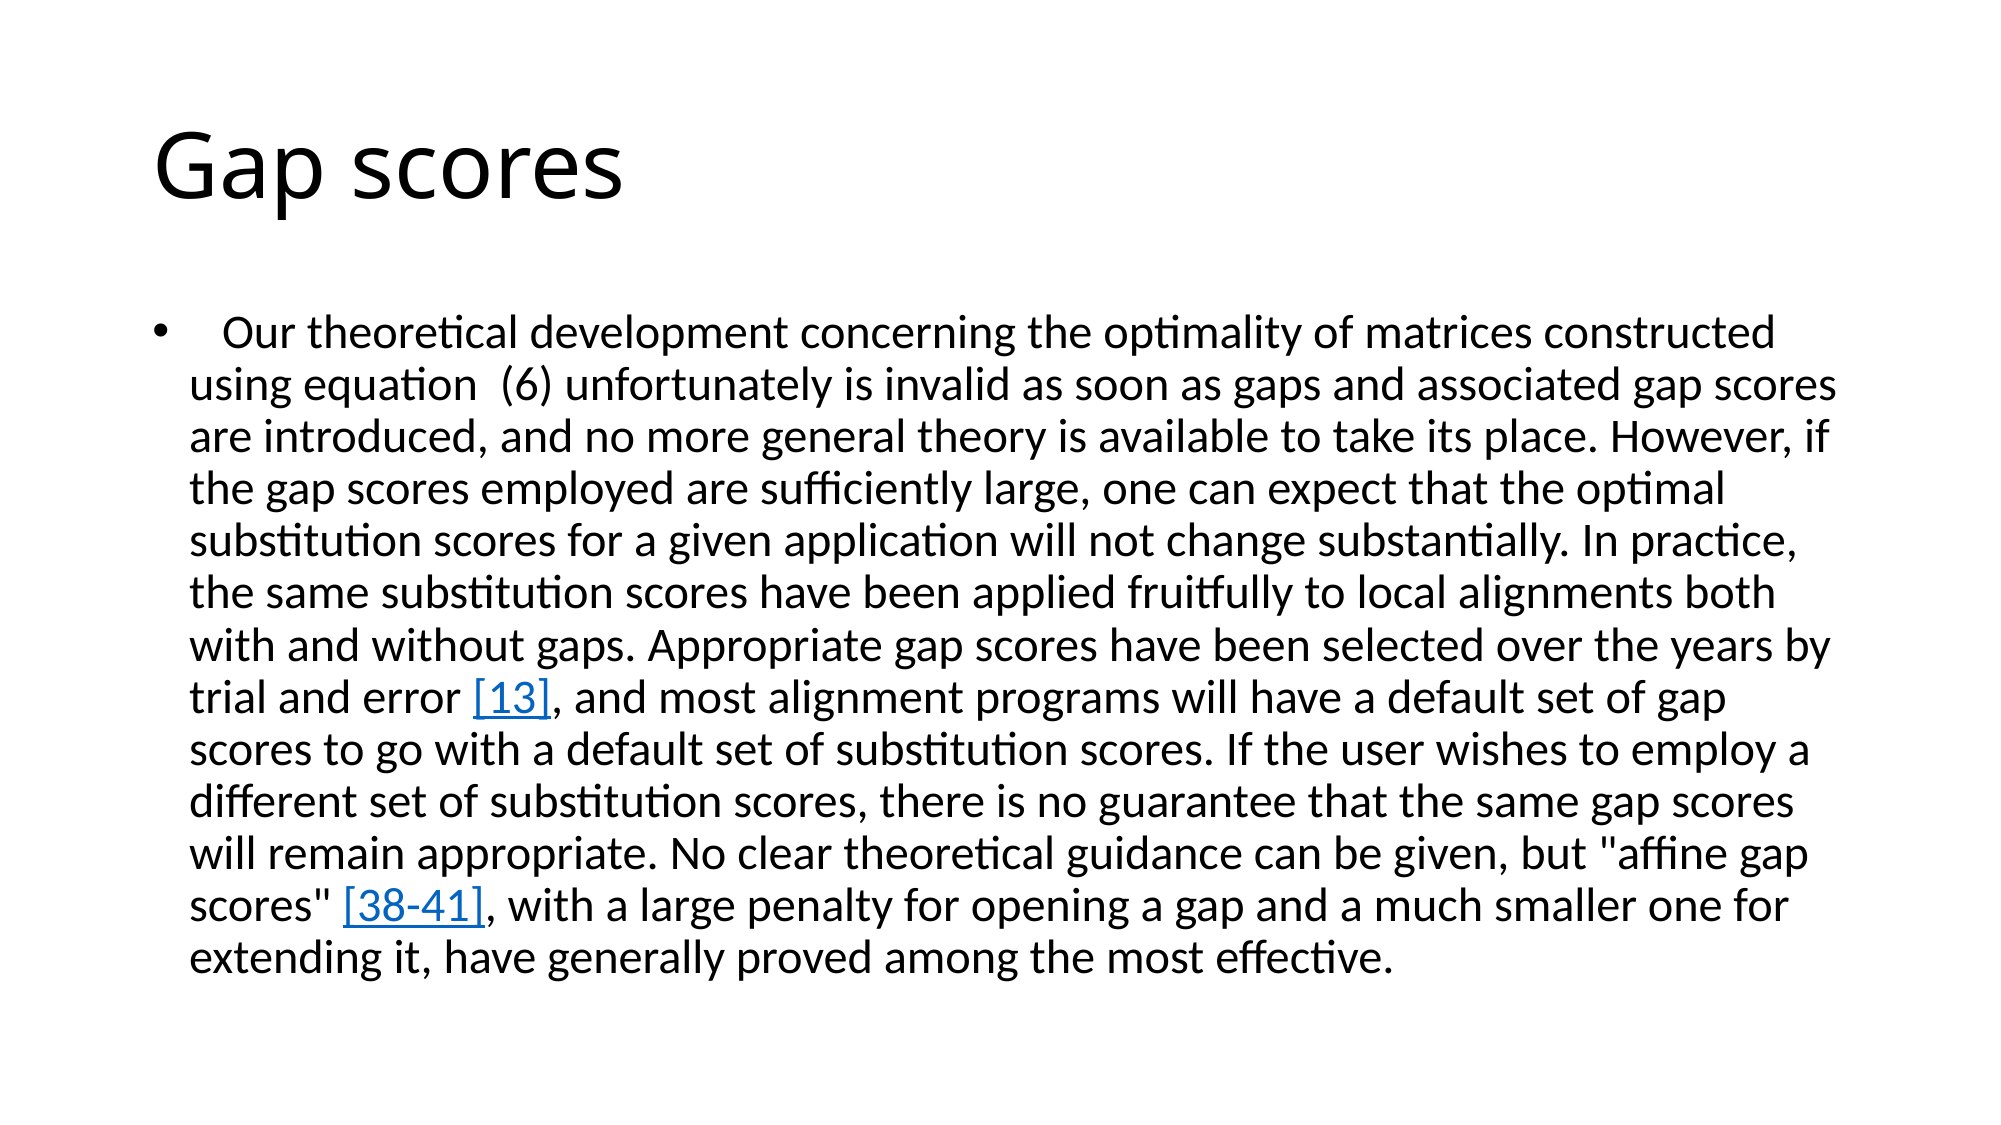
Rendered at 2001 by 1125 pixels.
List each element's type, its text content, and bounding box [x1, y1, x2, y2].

title Gap scores [137, 59, 1863, 278]
